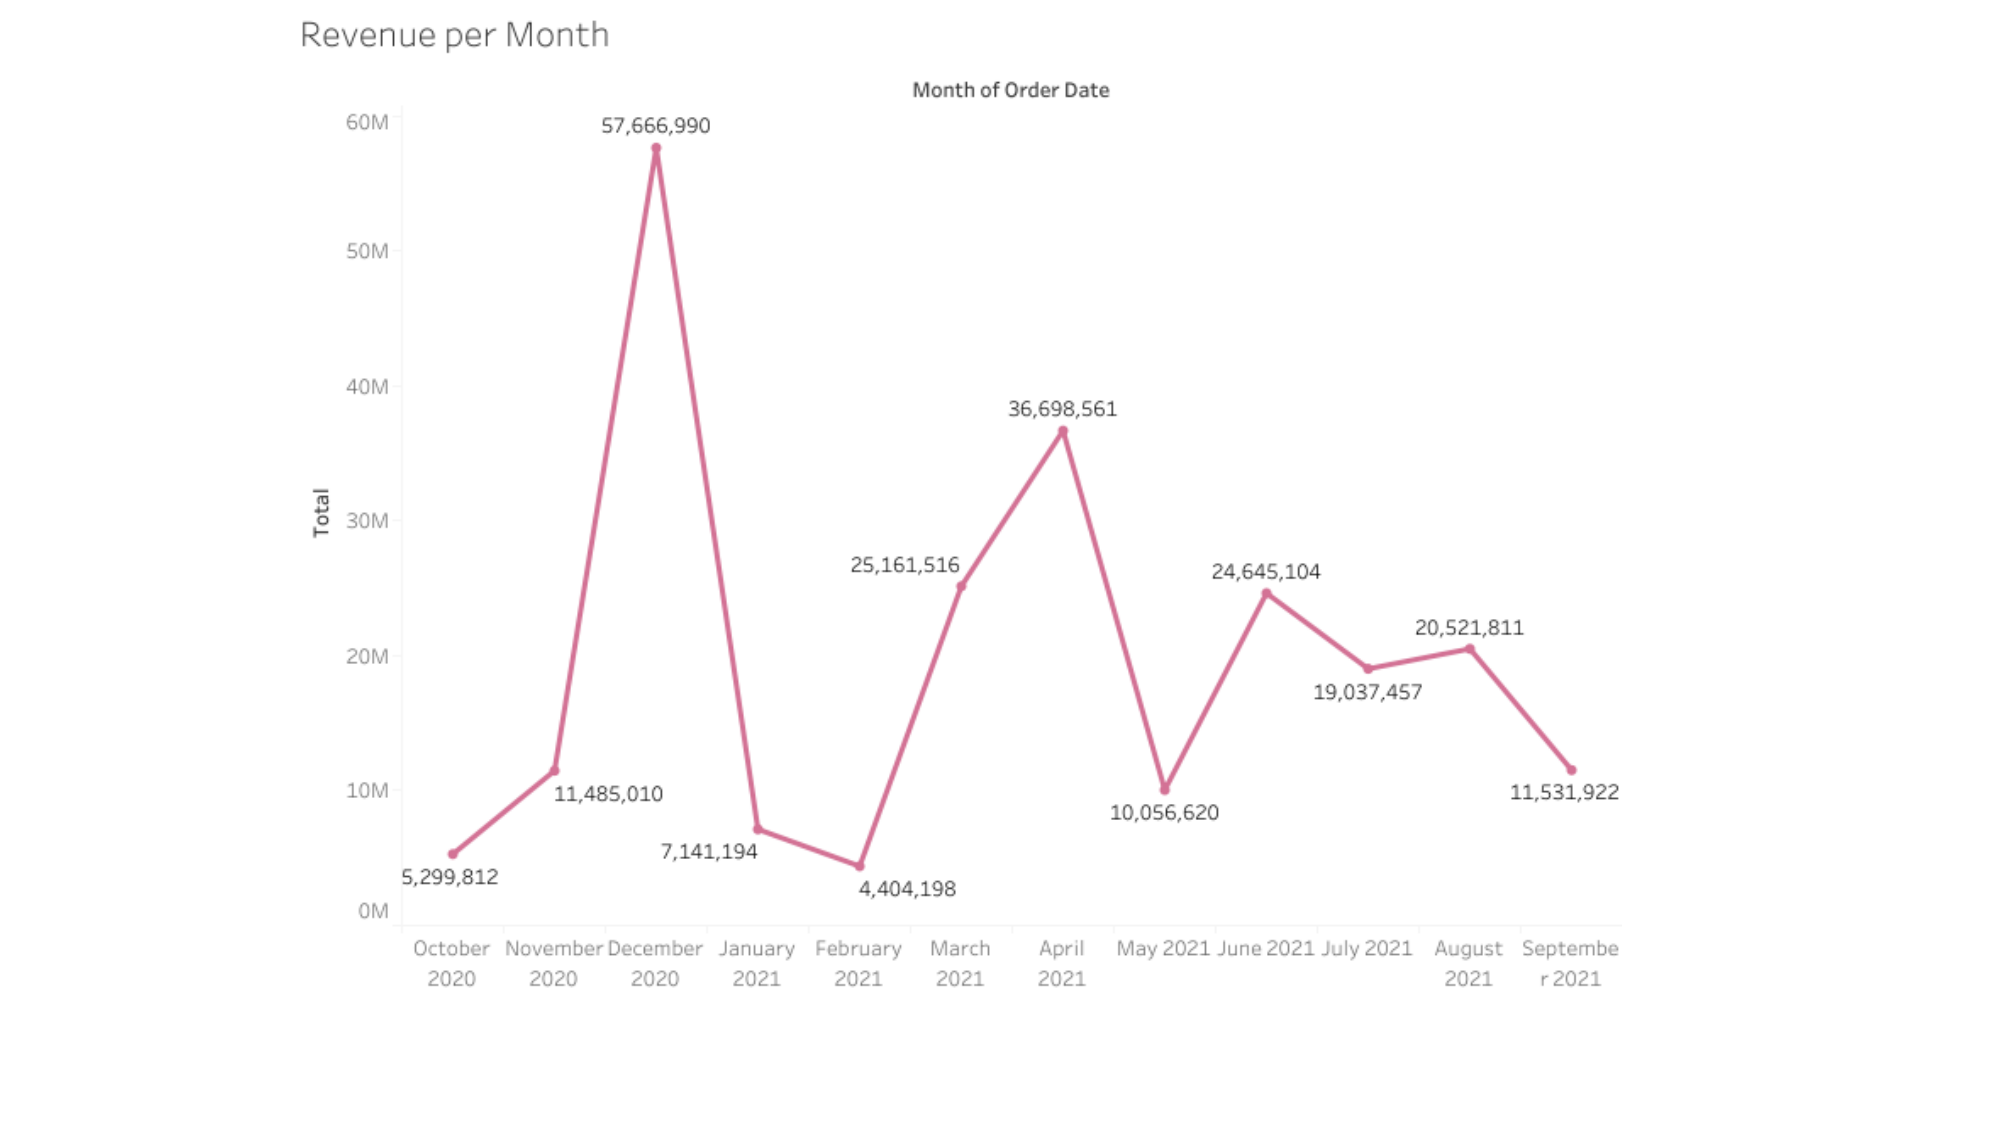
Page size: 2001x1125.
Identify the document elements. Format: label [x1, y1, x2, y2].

picture [293, 0, 1622, 993]
